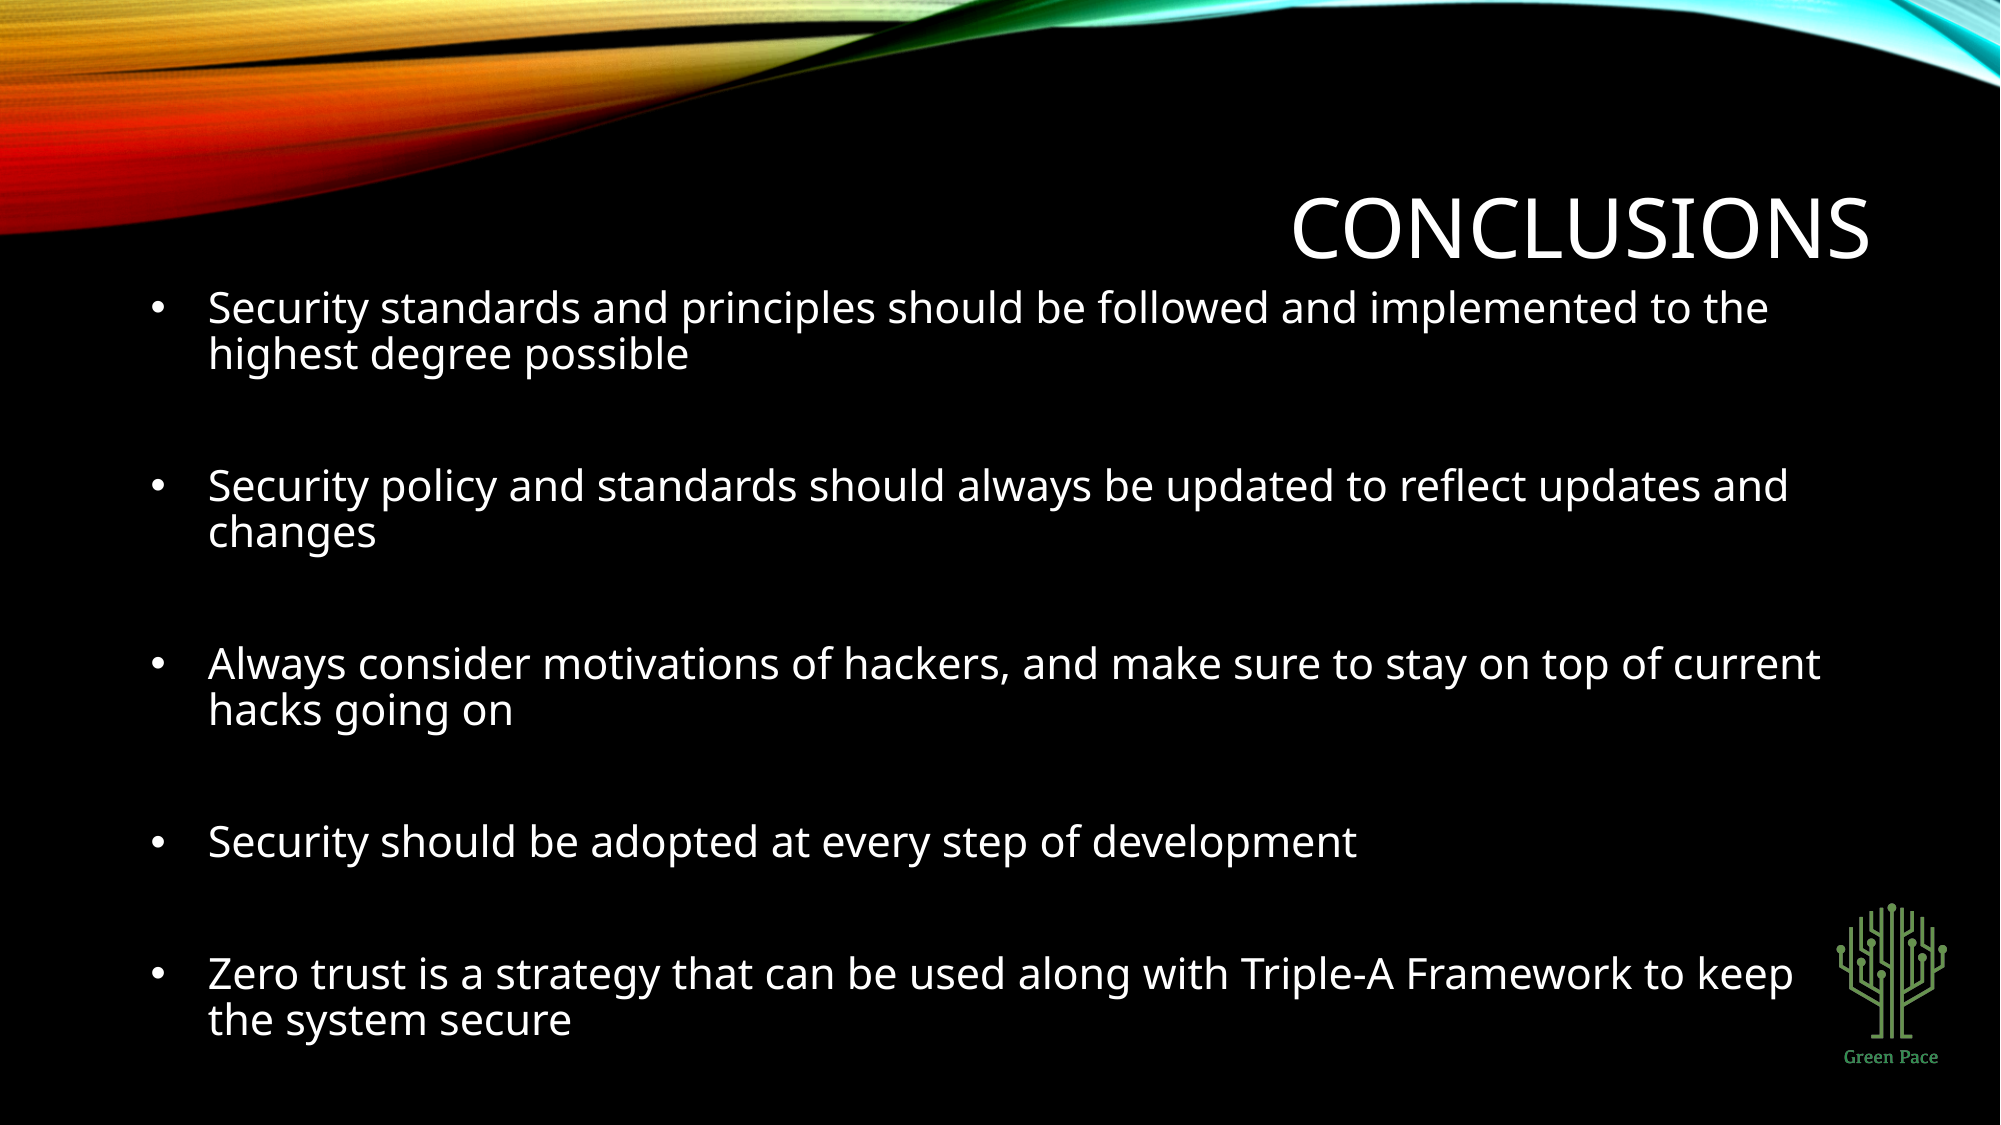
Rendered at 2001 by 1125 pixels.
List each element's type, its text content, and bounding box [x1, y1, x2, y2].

picture [1817, 892, 1964, 1082]
list Security standards and principles should be followed and implemented to the highest degree possible Security policy and standards should always be updated to reflect updates and changes Always consider motivations of hackers, and make sure to stay on top of current hacks going on Security should be adopted at every step of development Zero trust is a strategy that can be used along with Triple-A Framework to keep the system secure [112, 278, 1859, 1053]
picture [0, 0, 2000, 237]
title CONCLUSIONS [474, 125, 1888, 338]
